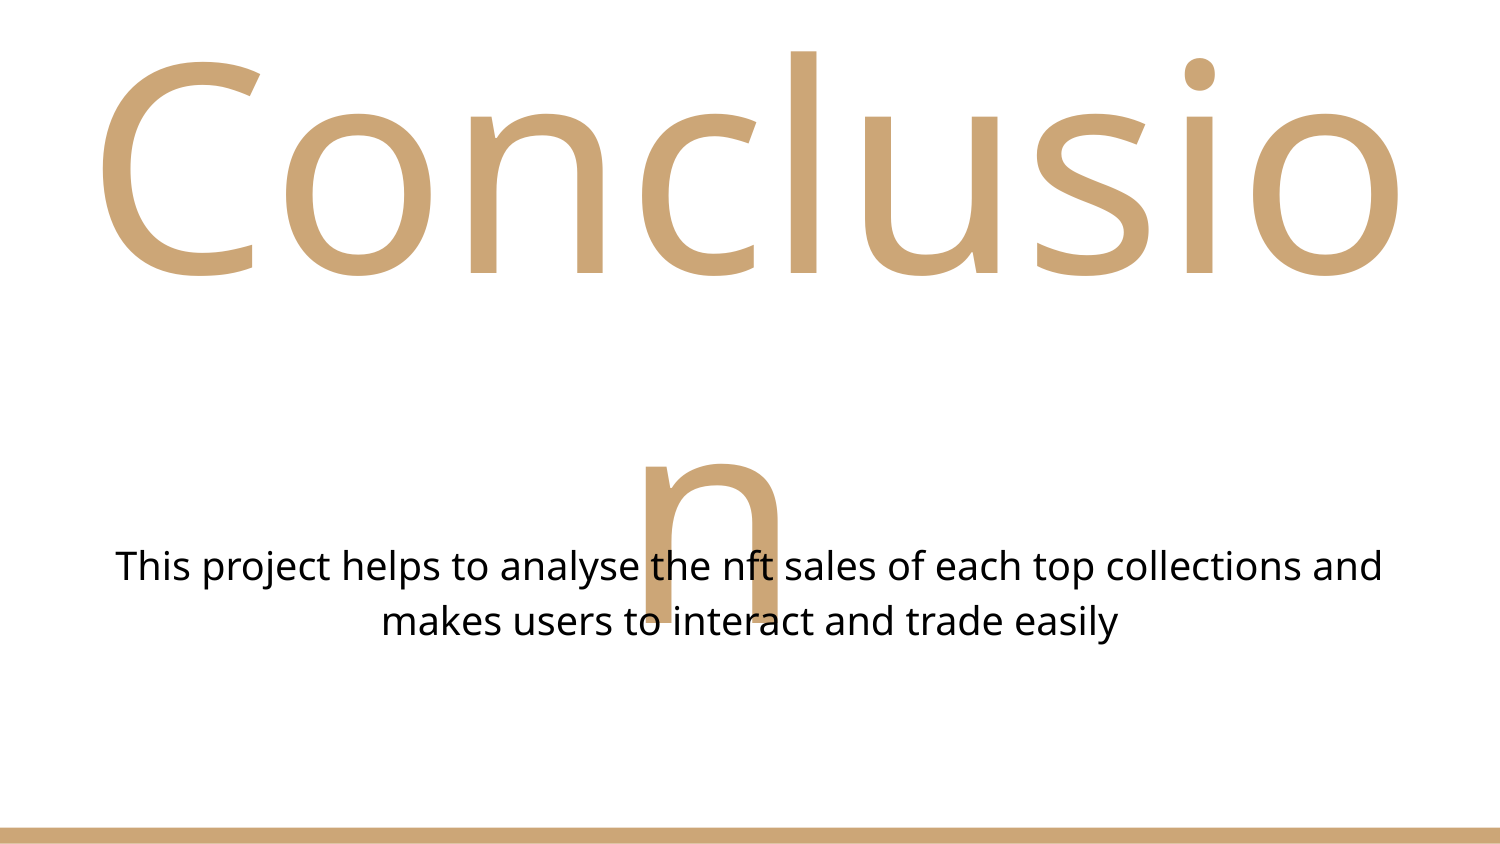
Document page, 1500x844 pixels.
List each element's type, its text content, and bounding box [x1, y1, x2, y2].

title Conclusion [51, 157, 1449, 507]
list This project helps to analyse the nft sales of each top collections and makes users to interact and trade easily [51, 518, 1449, 695]
